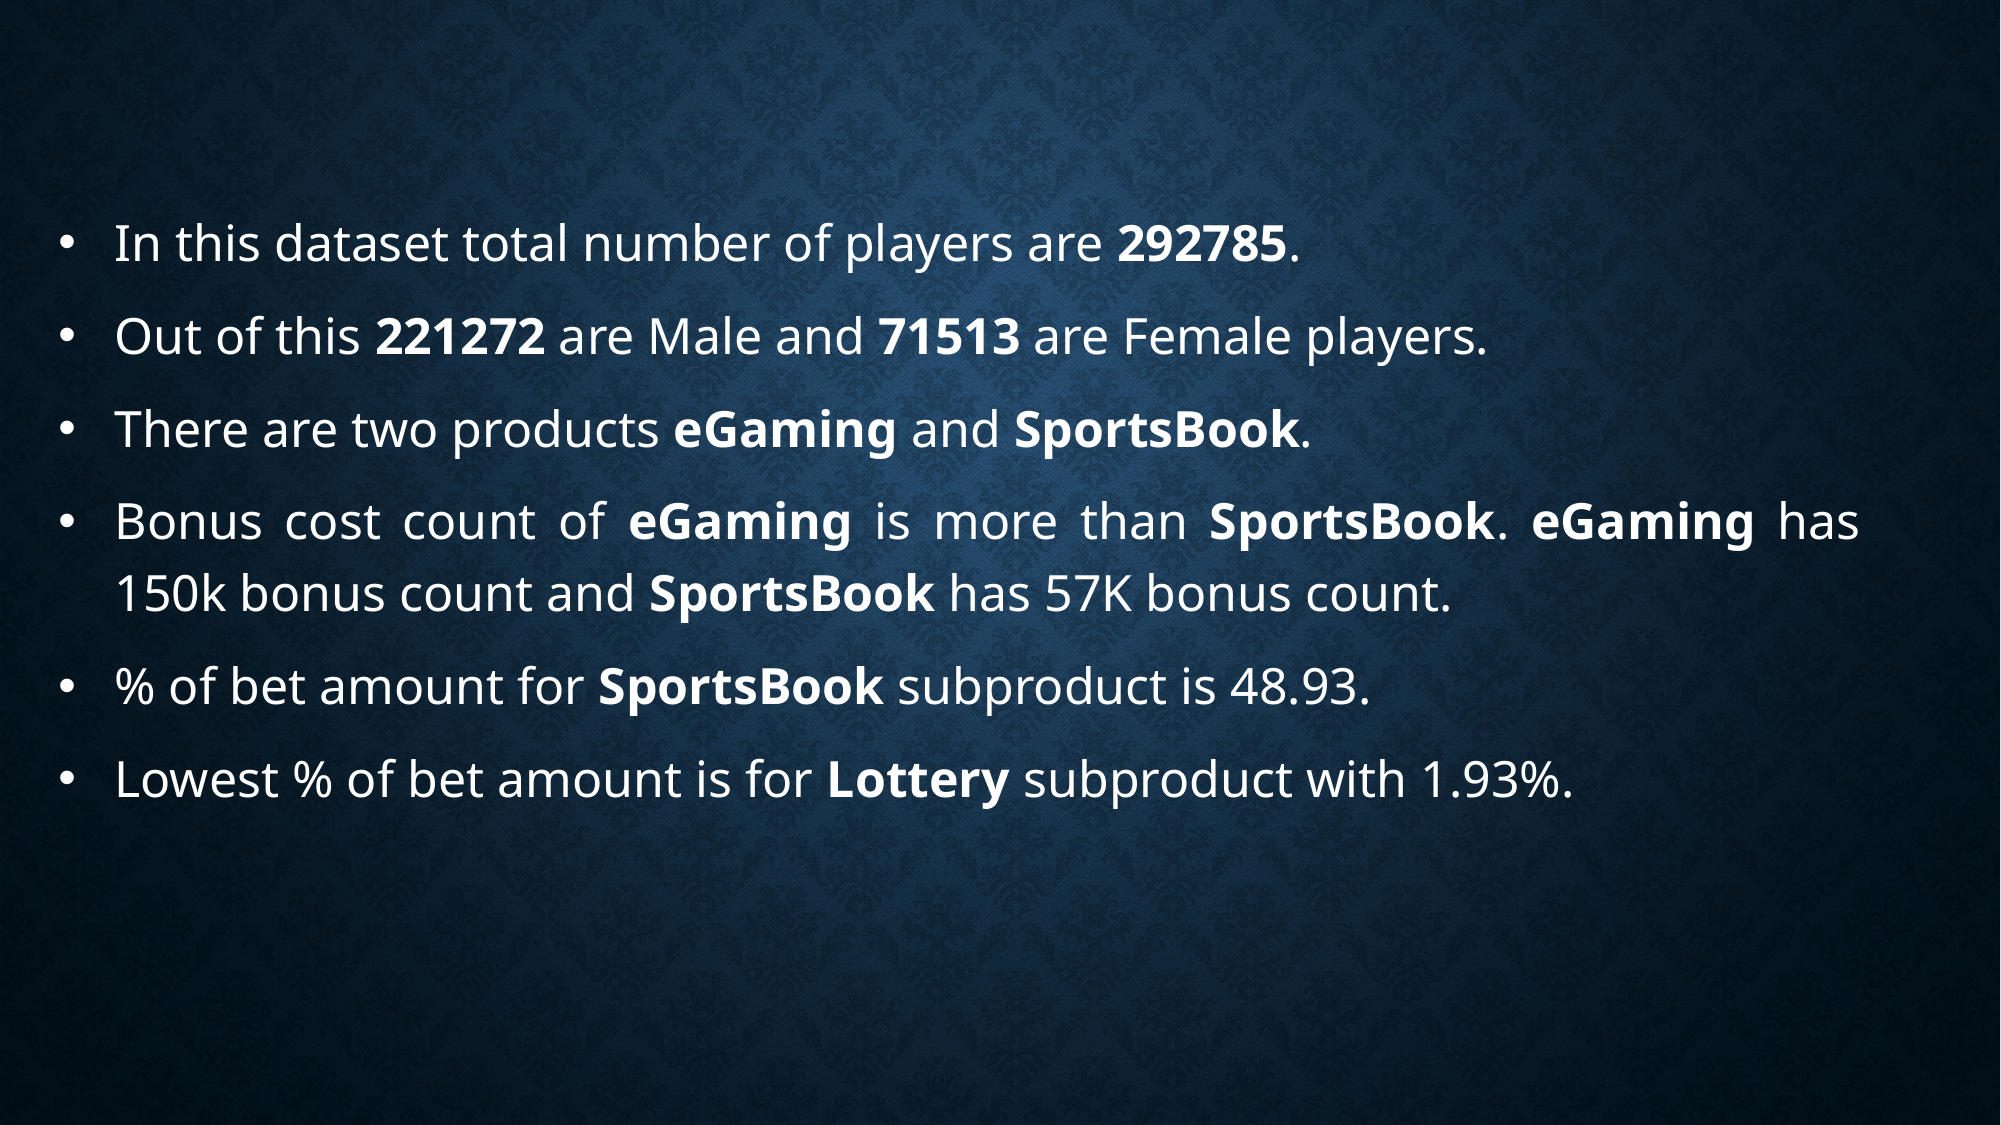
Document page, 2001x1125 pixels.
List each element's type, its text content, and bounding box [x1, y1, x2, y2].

subtitle In this dataset total number of players are 292785. Out of this 221272 are Male and 71513 are Female players. There are two products eGaming and SportsBook. Bonus cost count of eGaming is more than SportsBook. eGaming has 150k bonus count and SportsBook has 57K bonus count. % of bet amount for SportsBook subproduct is 48.93. Lowest % of bet amount is for Lottery subproduct with 1.93%. [43, 191, 1876, 907]
